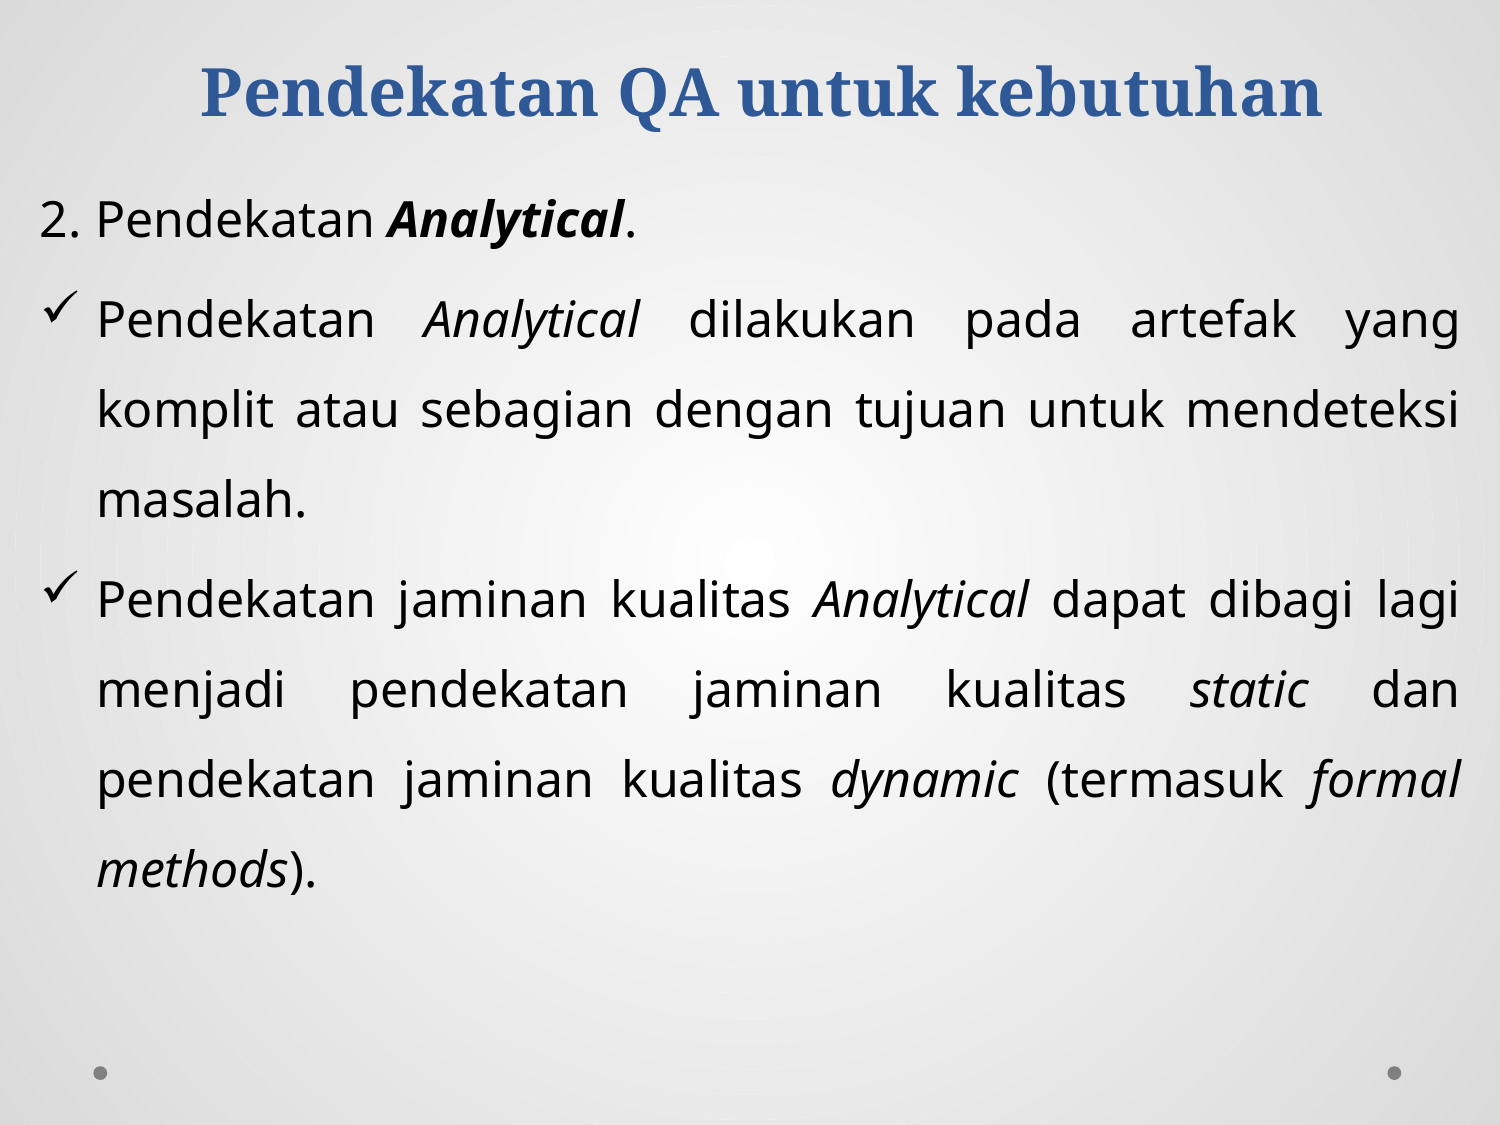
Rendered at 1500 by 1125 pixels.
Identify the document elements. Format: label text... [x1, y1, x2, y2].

list 2. Pendekatan Analytical. Pendekatan Analytical dilakukan pada artefak yang komplit atau sebagian dengan tujuan untuk mendeteksi masalah. Pendekatan jaminan kualitas Analytical dapat dibagi lagi menjadi pendekatan jaminan kualitas static dan pendekatan jaminan kualitas dynamic (termasuk formal methods). [24, 149, 1477, 1038]
title Pendekatan QA untuk kebutuhan [50, 24, 1475, 138]
